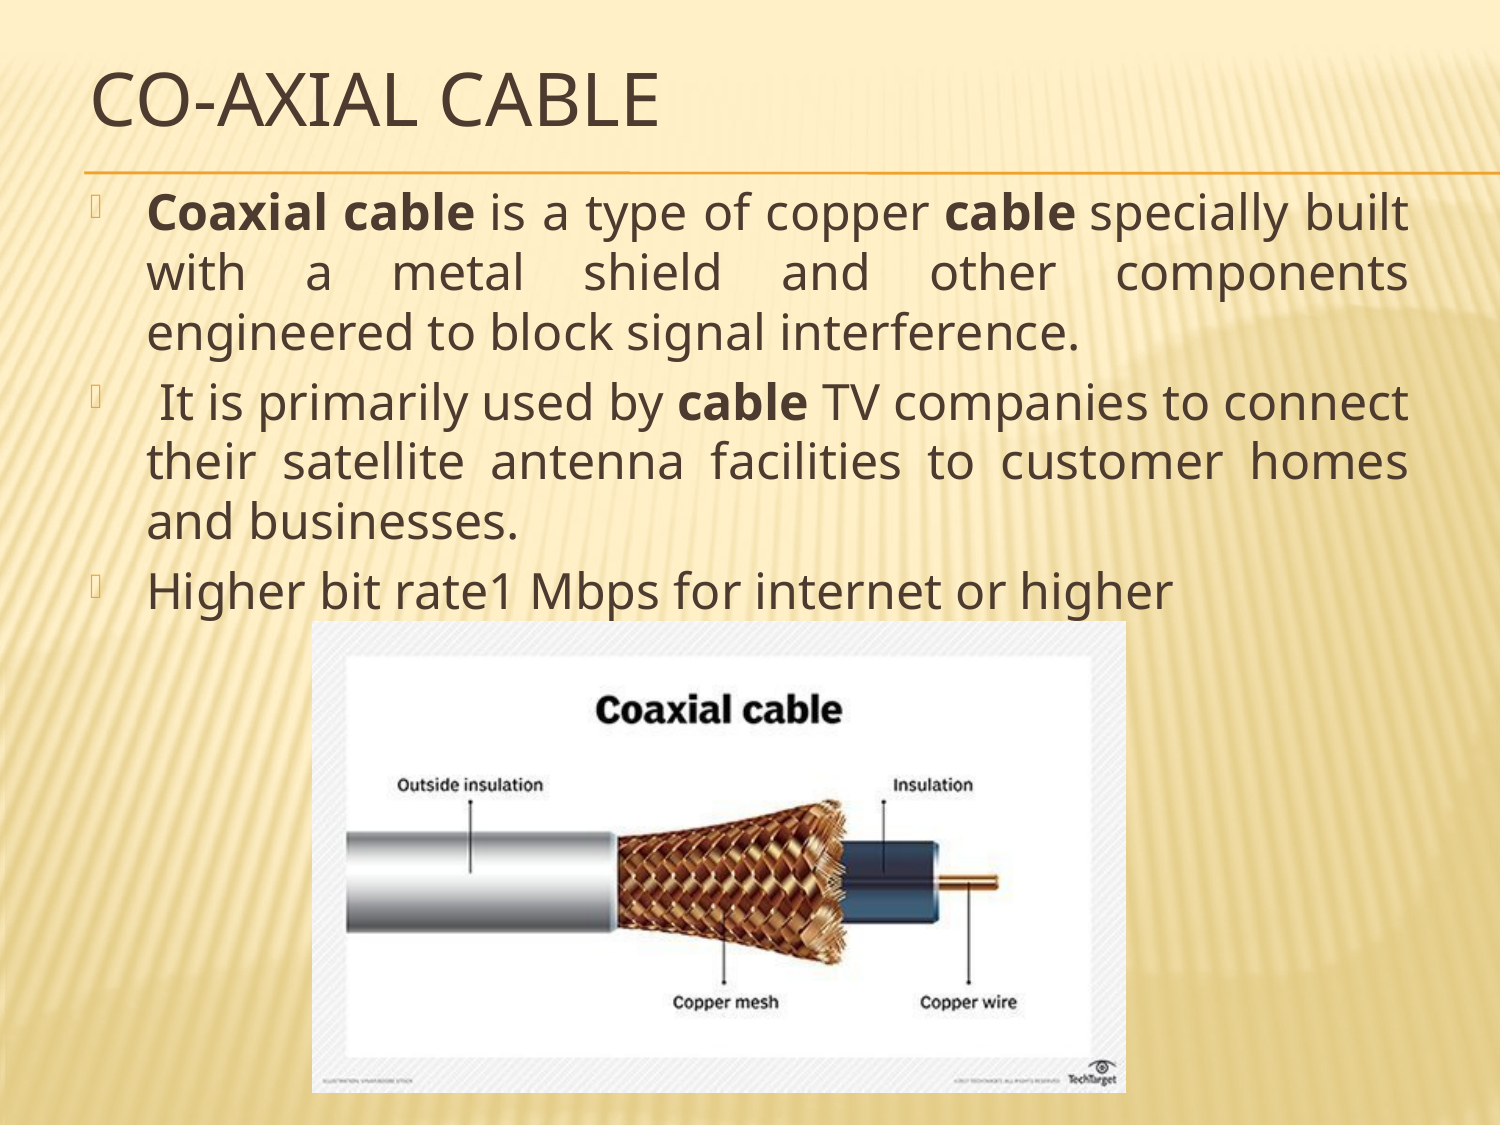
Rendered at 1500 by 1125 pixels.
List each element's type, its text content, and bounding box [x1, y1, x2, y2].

list Coaxial cable is a type of copper cable specially built with a metal shield and other components engineered to block signal interference. It is primarily used by cable TV companies to connect their satellite antenna facilities to customer homes and businesses. Higher bit rate1 Mbps for internet or higher [75, 172, 1425, 1035]
title Co-axial Cable [75, 45, 1425, 149]
picture [312, 621, 1126, 1094]
